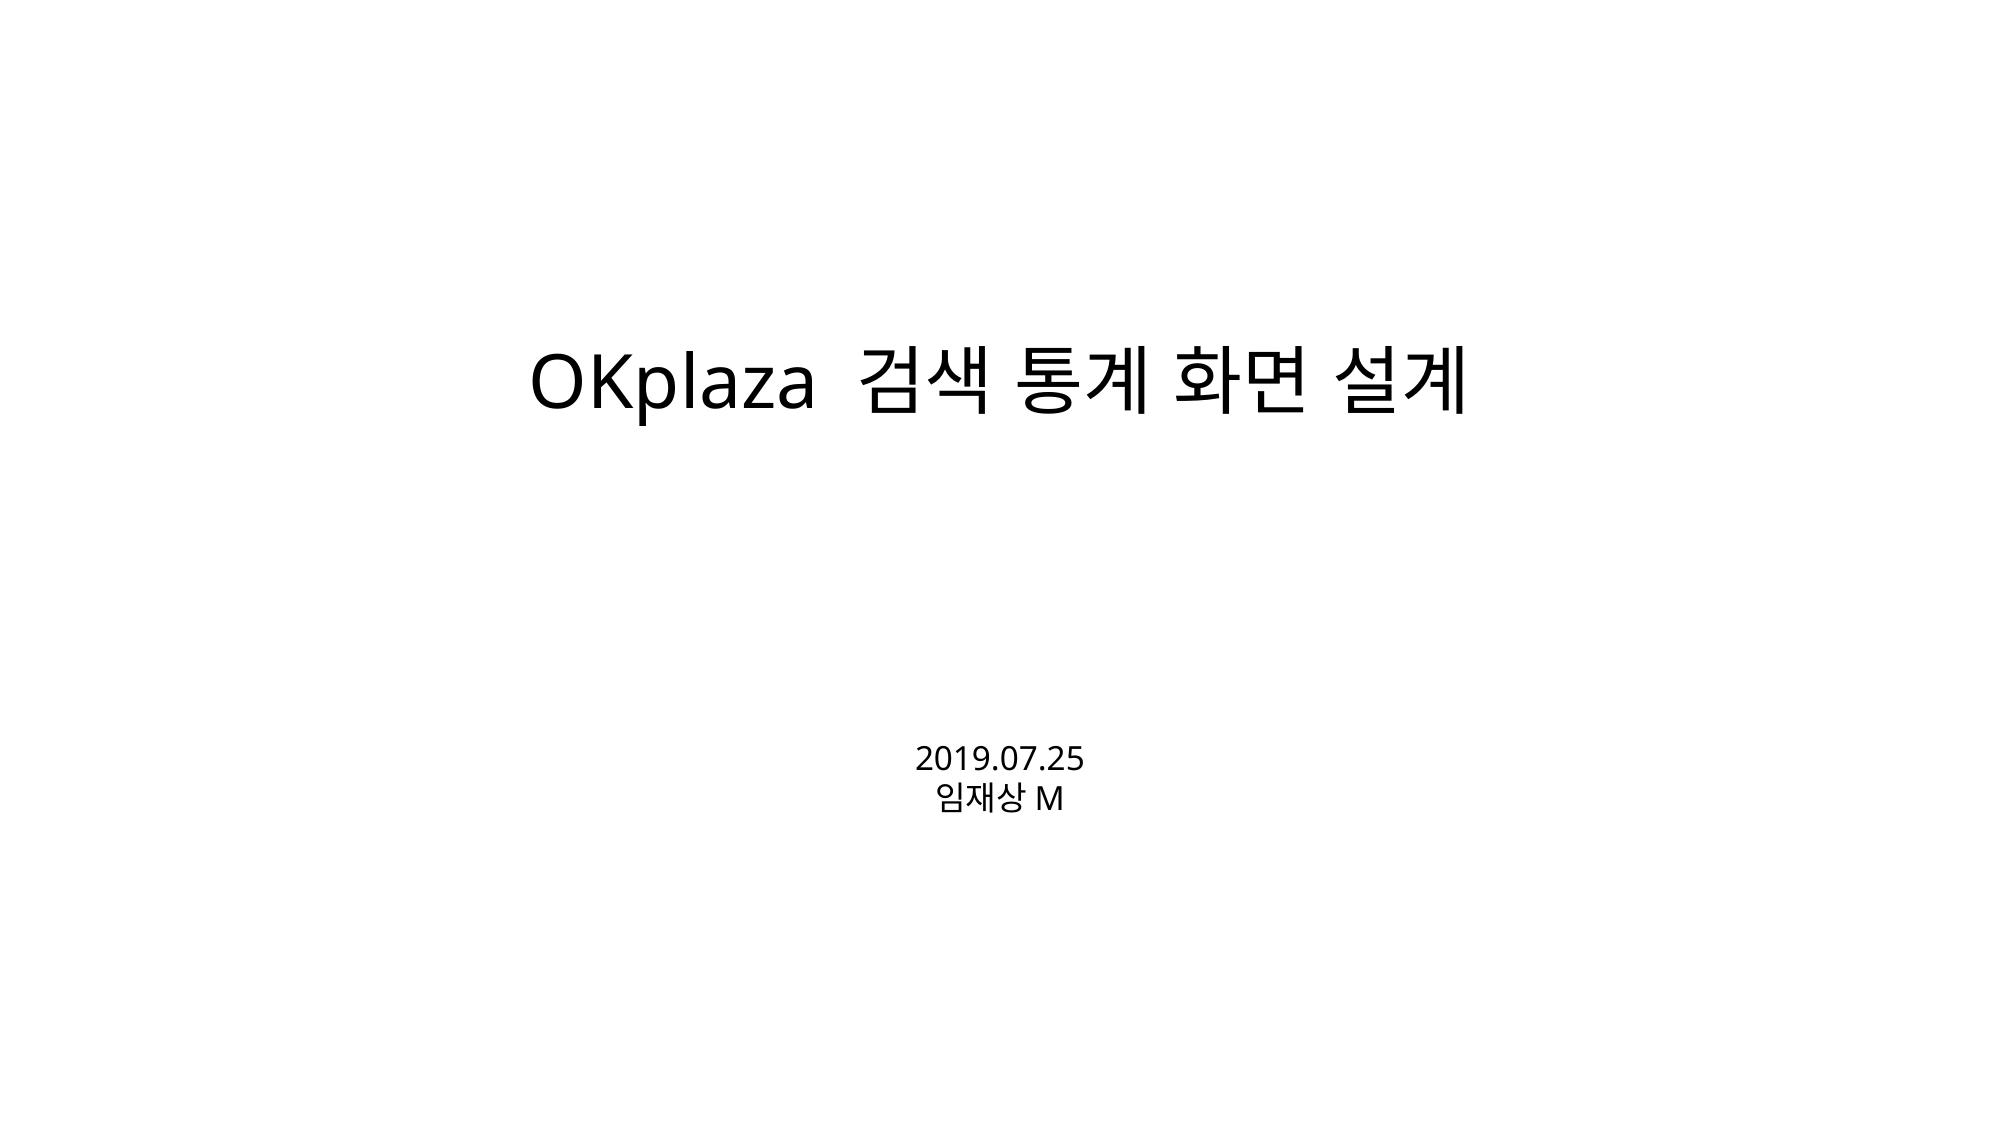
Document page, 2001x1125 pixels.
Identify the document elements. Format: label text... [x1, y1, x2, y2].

text_box 2019.07.25 임재상M [0, 729, 2000, 825]
text_box OKplaza 검색 통계 화면 설계 [0, 326, 2000, 431]
